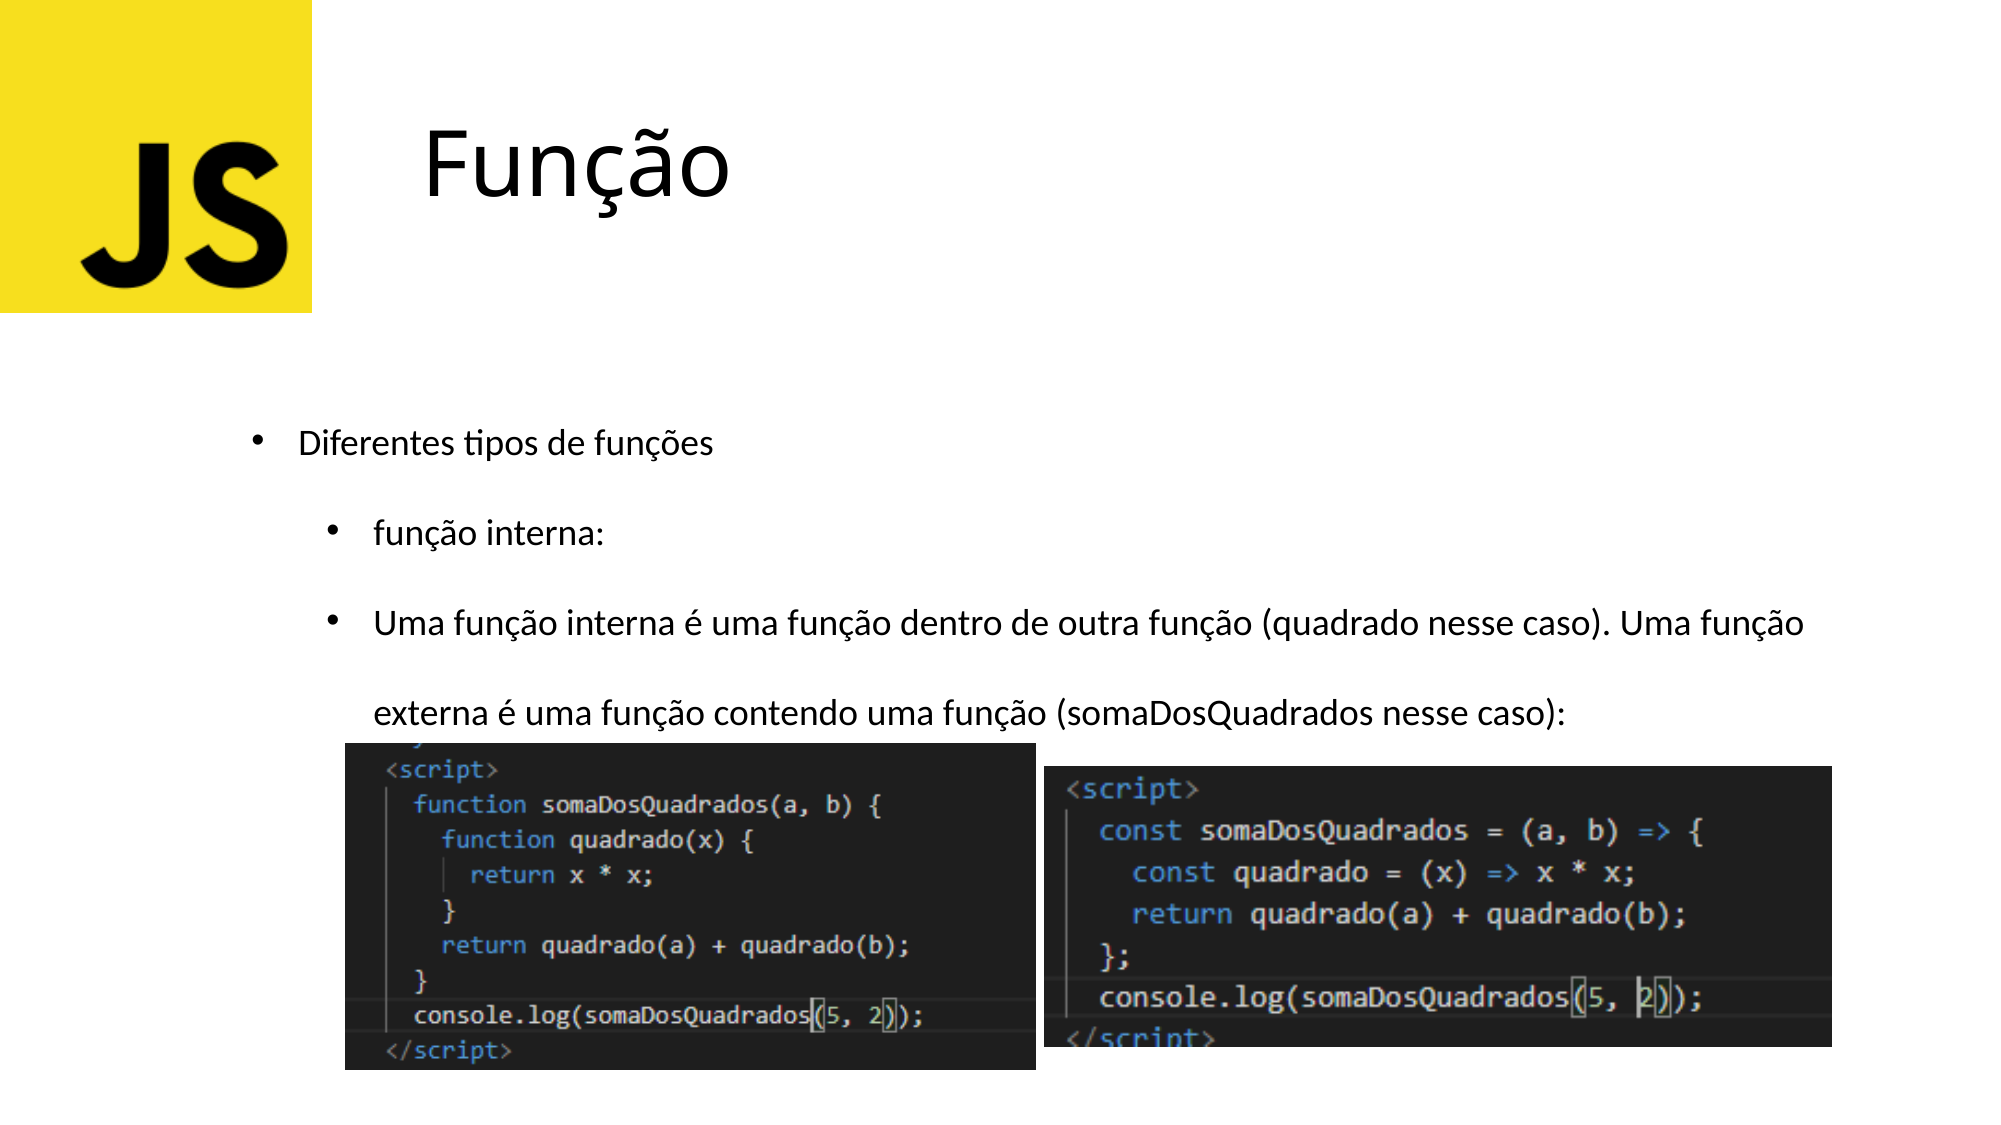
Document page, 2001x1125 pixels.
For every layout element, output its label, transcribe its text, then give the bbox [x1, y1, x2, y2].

title Função [406, 58, 1860, 276]
picture [345, 743, 1036, 1070]
text_box Diferentes tipos de funções função interna: Uma função interna é uma função dentro de outra função (quadrado nesse caso). Uma função externa é uma função contendo uma função (somaDosQuadrados nesse caso): [161, 365, 1900, 740]
picture [1044, 766, 1832, 1047]
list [0, 0, 312, 313]
